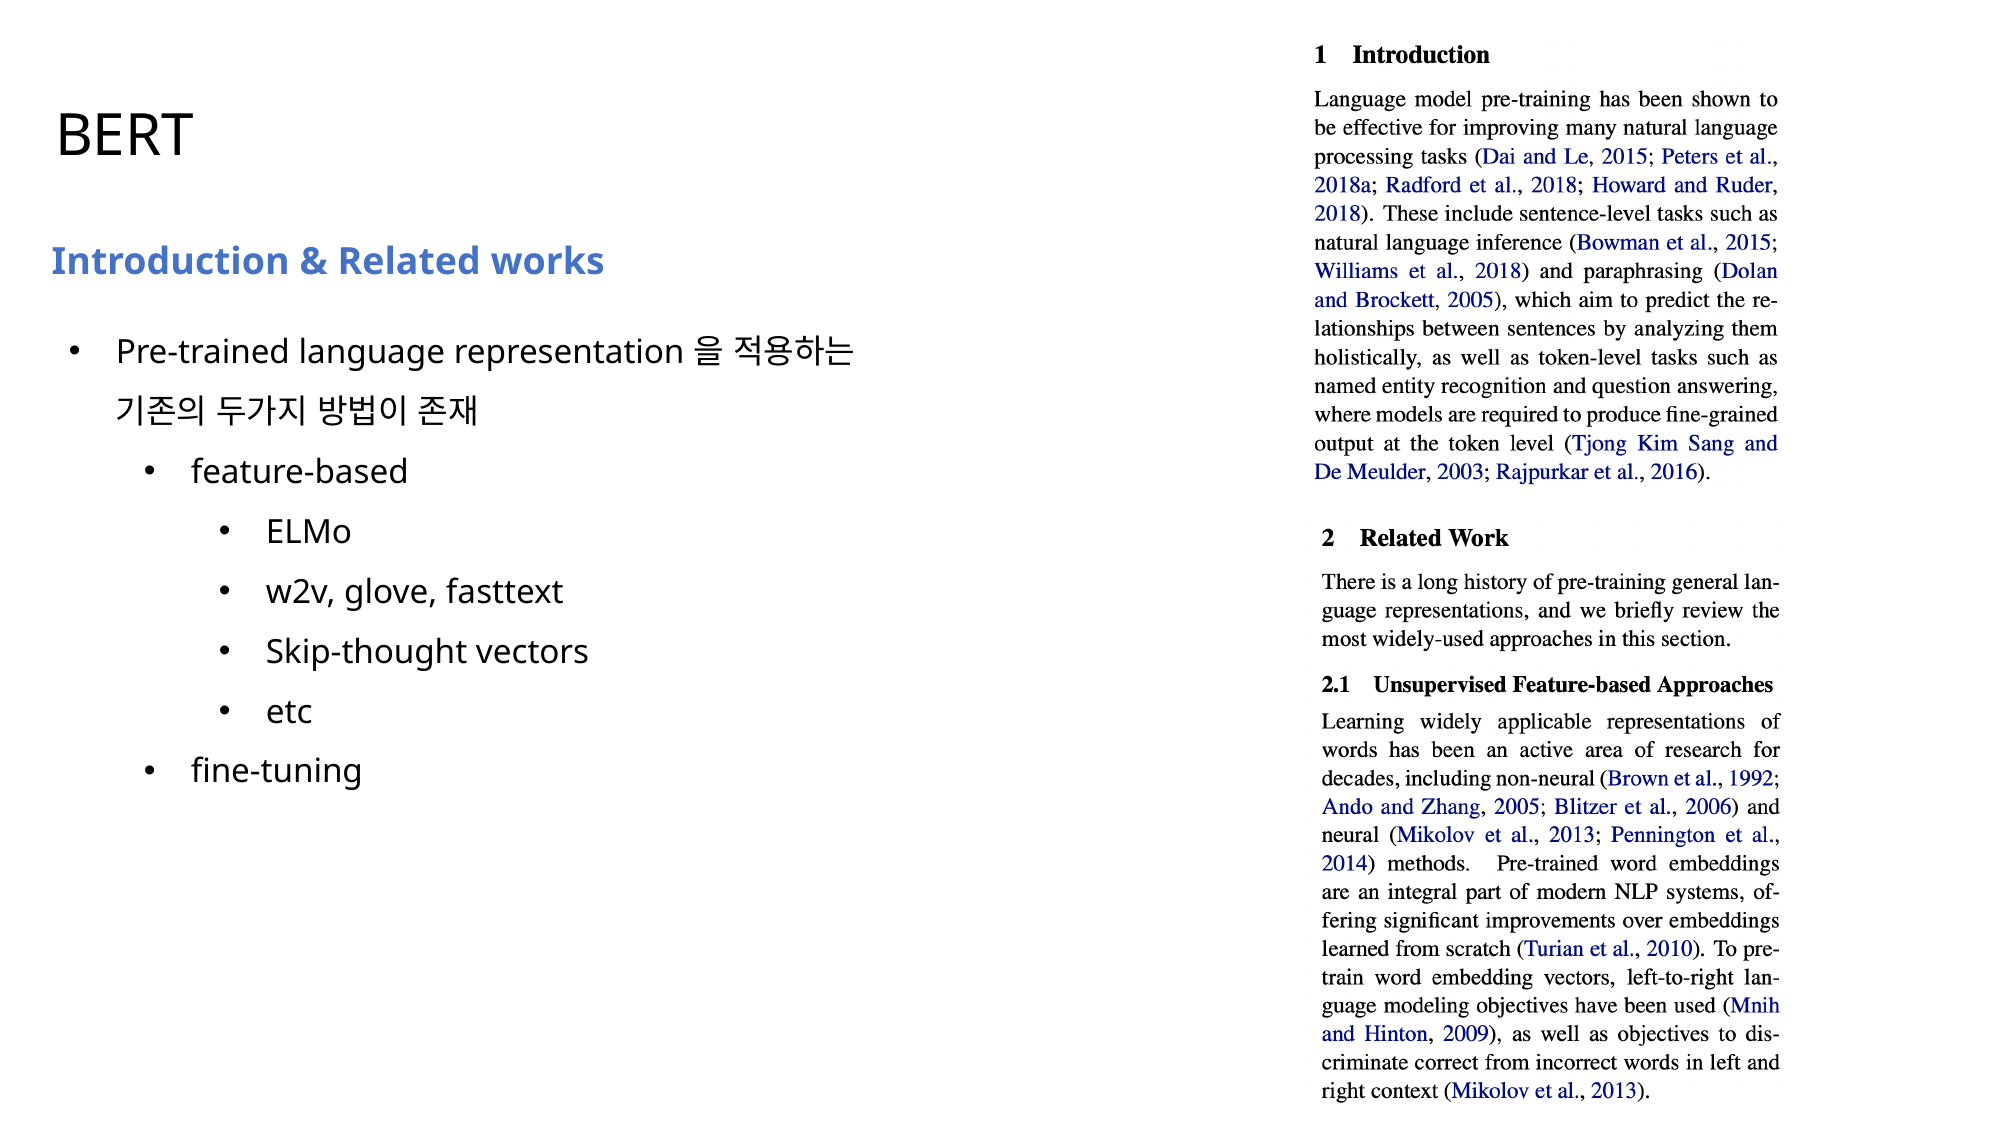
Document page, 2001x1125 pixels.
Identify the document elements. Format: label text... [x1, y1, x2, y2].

text_box Introduction & Related works [36, 207, 621, 290]
picture [1300, 520, 1788, 1110]
text_box Pre-trained language representation을 적용하는 기존의 두가지 방법이 존재 feature-based ELMo w2v, glove, fasttext Skip-thought vectors etc fine-tuning [54, 303, 870, 797]
picture [1300, 35, 1789, 492]
text_box BERT [40, 89, 209, 175]
